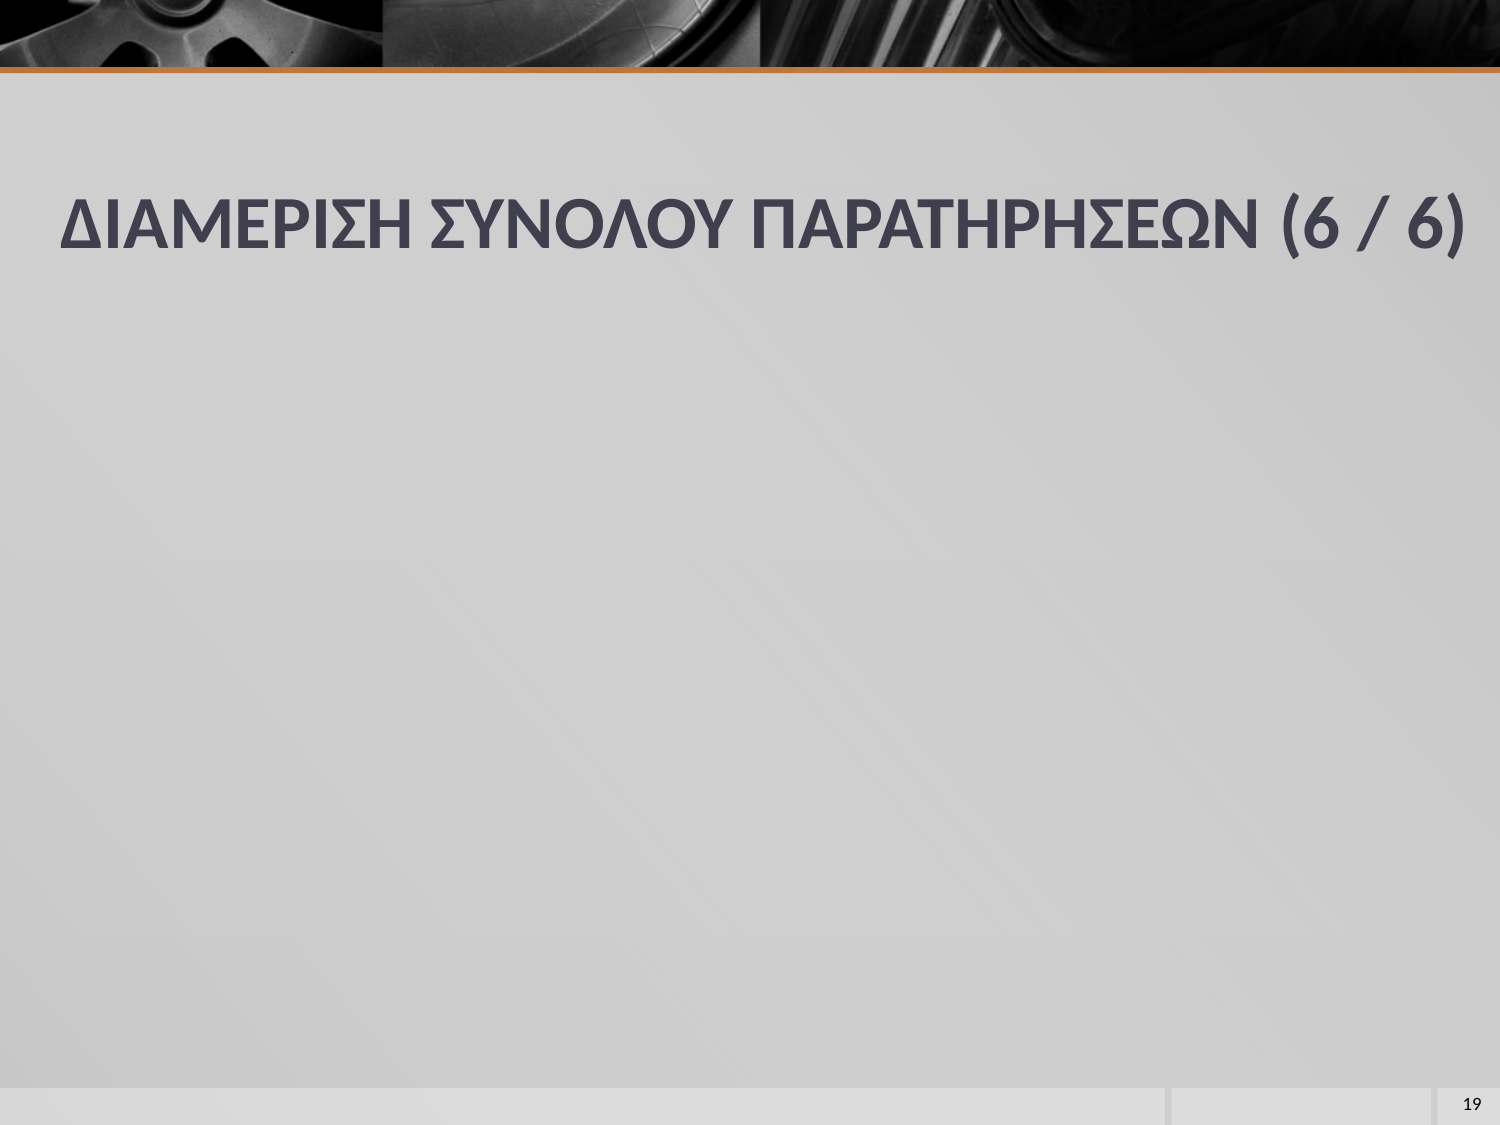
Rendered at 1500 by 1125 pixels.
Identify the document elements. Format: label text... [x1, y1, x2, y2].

picture [0, 0, 1500, 67]
slide_number 19 [1434, 1084, 1497, 1122]
title ΔΙΑΜΕΡΙΣΗ ΣΥΝΟΛΟΥ ΠΑΡΑΤΗΡΗΣΕΩΝ (6 / 6) [41, 125, 1471, 313]
